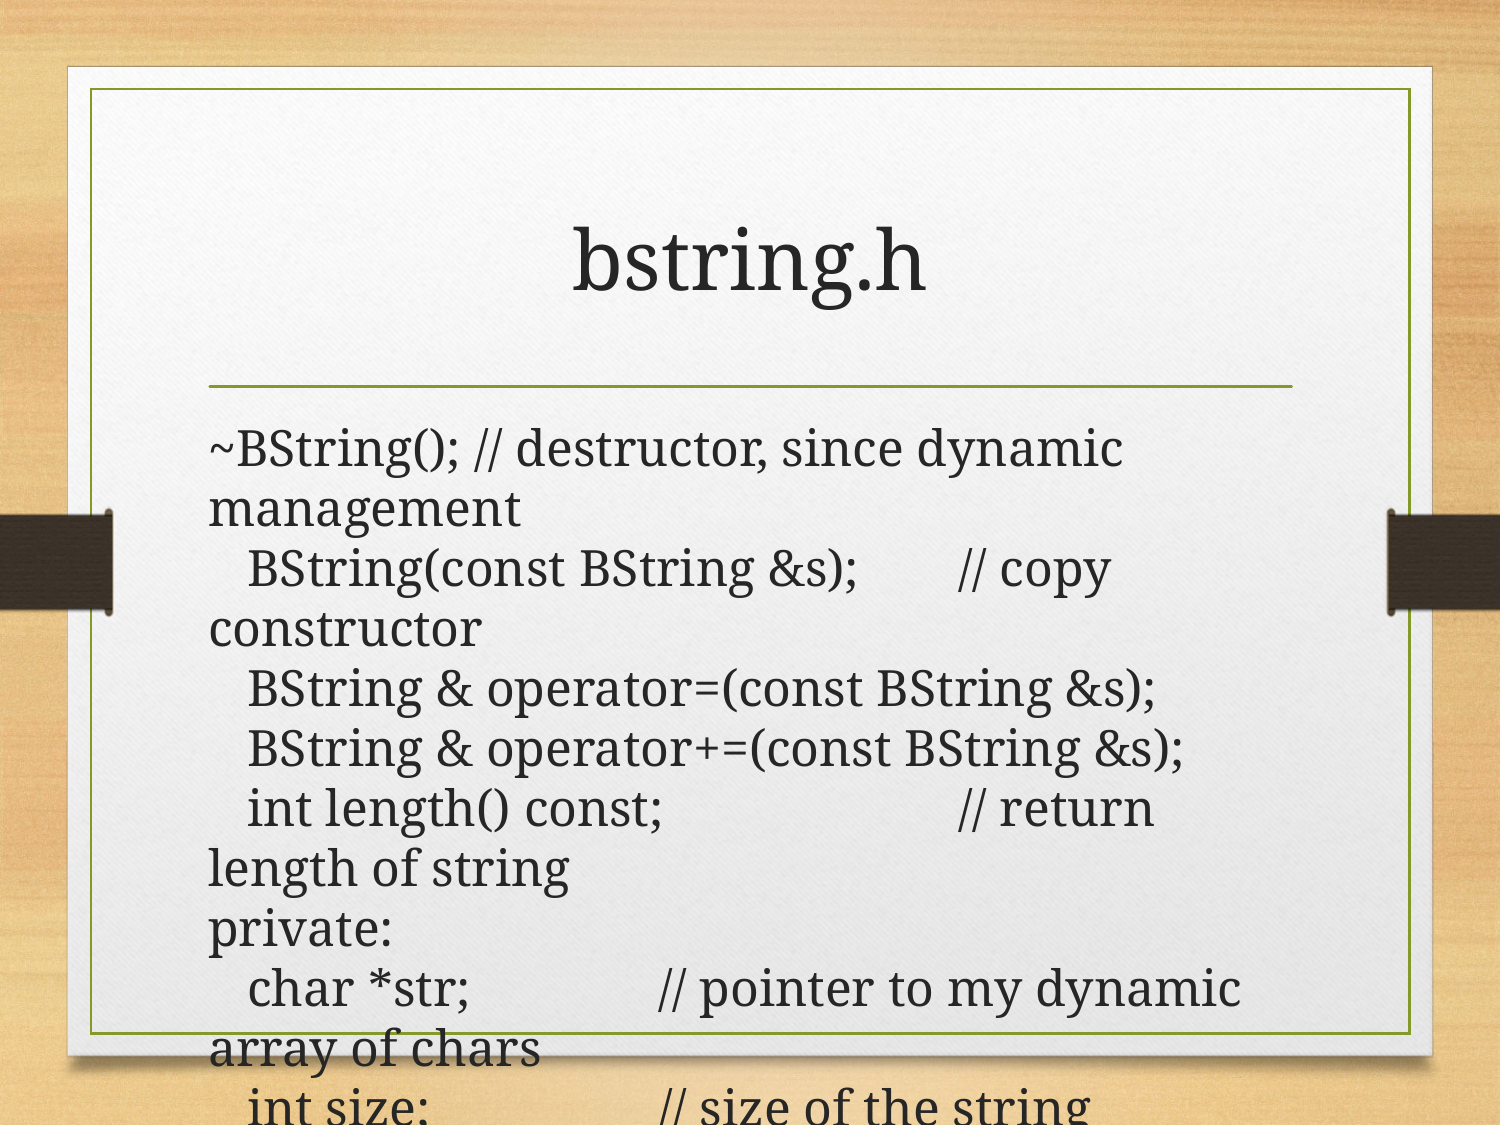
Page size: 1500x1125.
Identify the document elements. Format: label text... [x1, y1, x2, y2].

picture [0, 0, 1500, 1125]
title bstring.h [193, 150, 1309, 365]
list ~BString(); // destructor, since dynamic management BString(const BString &s); // copy constructor BString & operator=(const BString &s); BString & operator+=(const BString &s); int length() const; // return length of string private: char *str; // pointer to my dynamic array of chars int size; // size of the string // allocation will always be size+1 }; [193, 408, 1309, 974]
